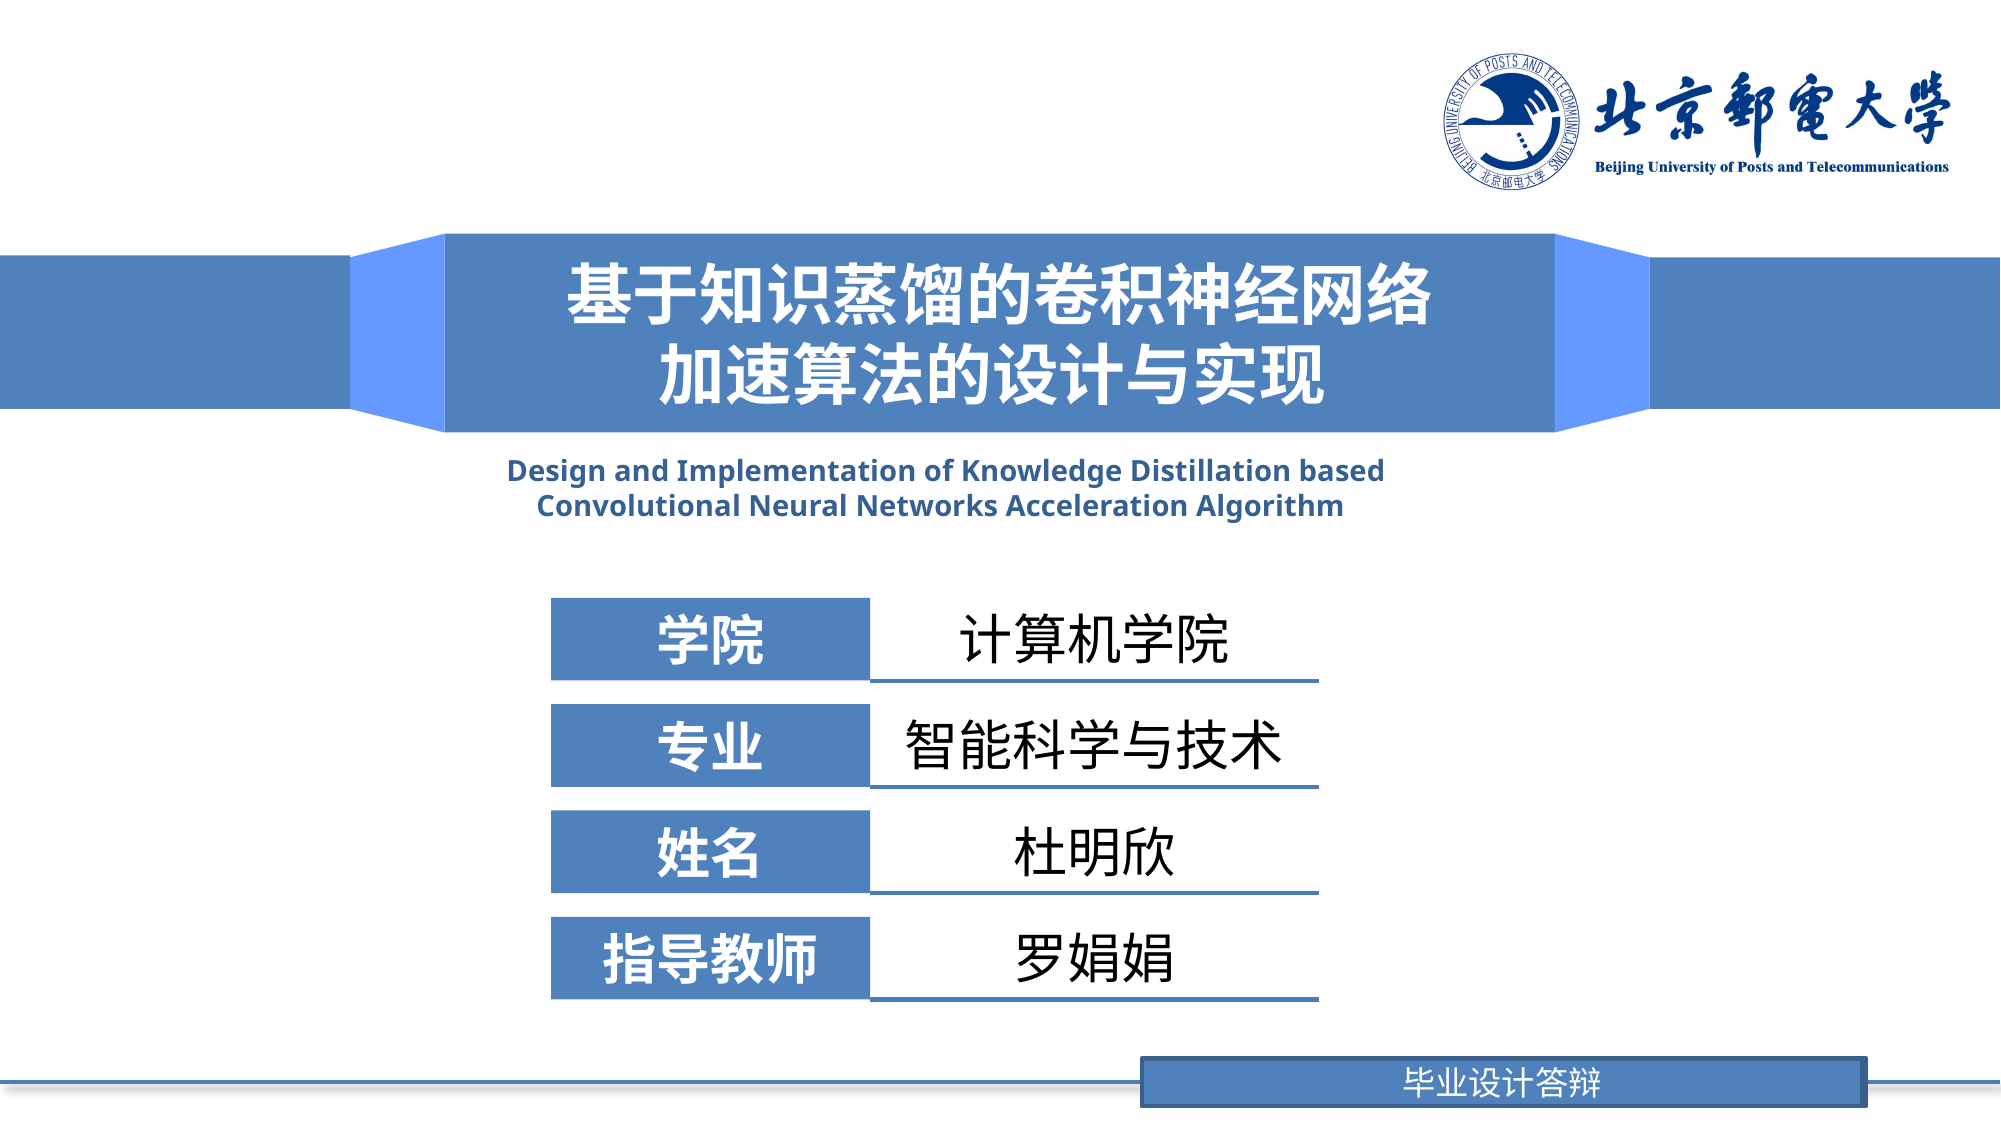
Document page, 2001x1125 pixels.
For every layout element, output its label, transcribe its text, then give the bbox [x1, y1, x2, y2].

text_box [0, 253, 352, 411]
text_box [1141, 1054, 1863, 1111]
text_box Design and Implementation of Knowledge Distillation based Convolutional Neural Networks Acceleration Algorithm [491, 444, 1509, 530]
picture [1428, 41, 1965, 203]
text_box [349, 231, 447, 435]
text_box 基于知识蒸馏的卷积神经网络 加速算法的设计与实现 [447, 232, 1553, 435]
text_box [550, 916, 1320, 1000]
text_box [1552, 231, 1650, 435]
text_box [1647, 255, 2000, 411]
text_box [550, 703, 1320, 788]
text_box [550, 597, 1320, 681]
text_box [550, 810, 1320, 894]
